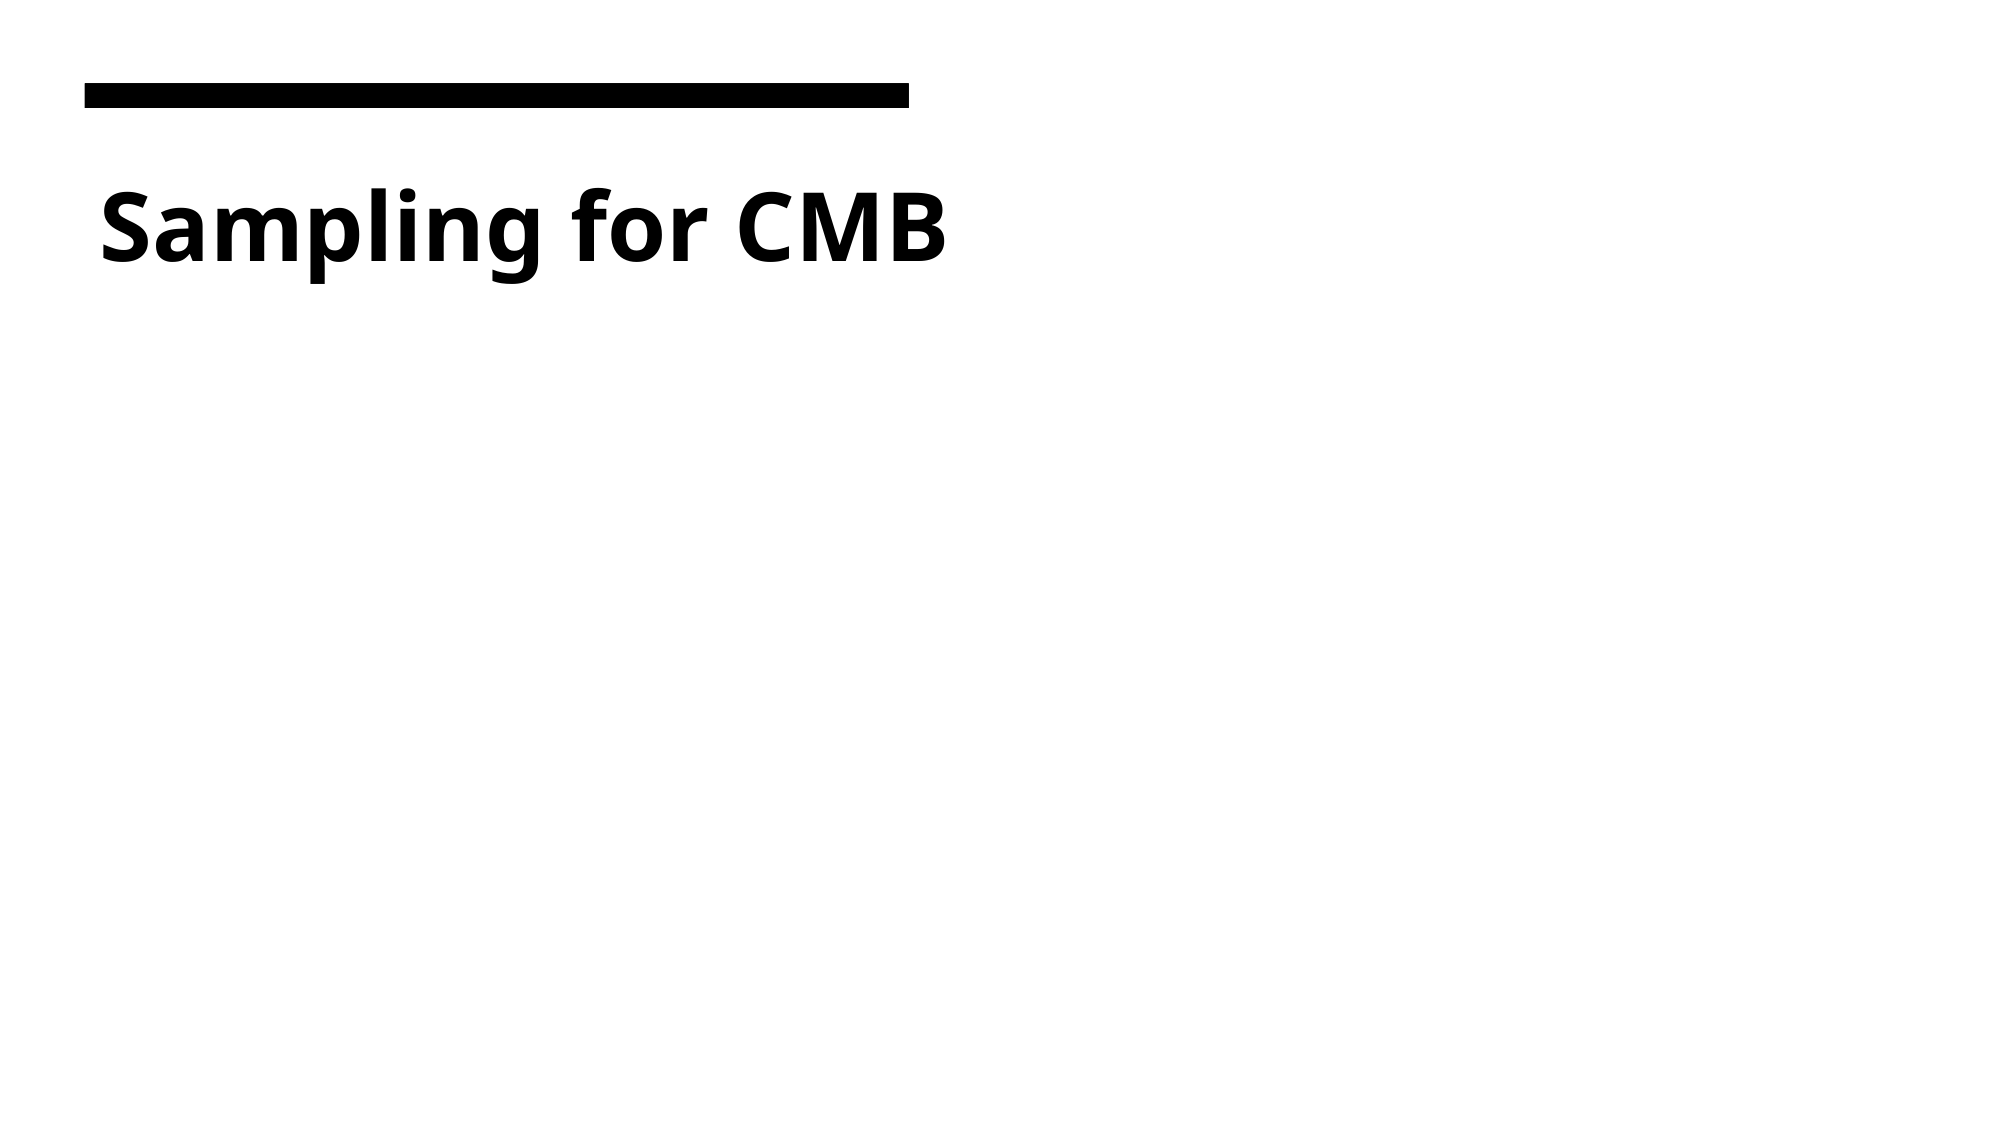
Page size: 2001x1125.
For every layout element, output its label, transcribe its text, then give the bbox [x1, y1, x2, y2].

title Sampling for CMB [84, 158, 983, 302]
